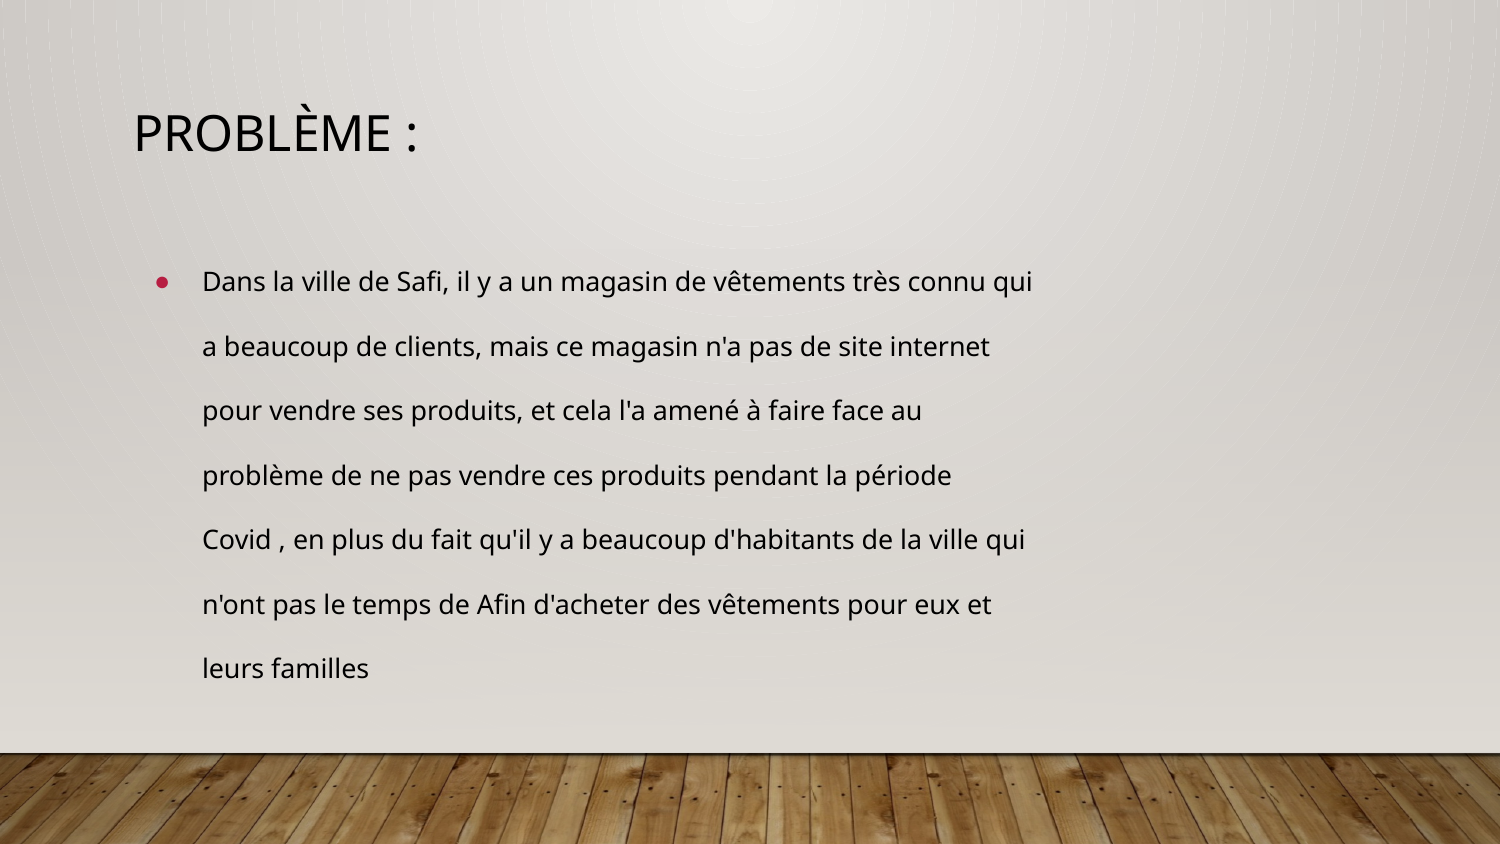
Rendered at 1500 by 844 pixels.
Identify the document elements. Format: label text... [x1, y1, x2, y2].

picture [0, 753, 1500, 844]
title Problème : [118, 88, 1390, 183]
list Dans la ville de Safi, il y a un magasin de vêtements très connu qui a beaucoup de clients, mais ce magasin n'a pas de site internet pour vendre ses produits, et cela l'a amené à faire face au problème de ne pas vendre ces produits pendant la période Covid , en plus du fait qu'il y a beaucoup d'habitants de la ville qui n'ont pas le temps de Afin d'acheter des vêtements pour eux et leurs familles [118, 217, 1053, 701]
